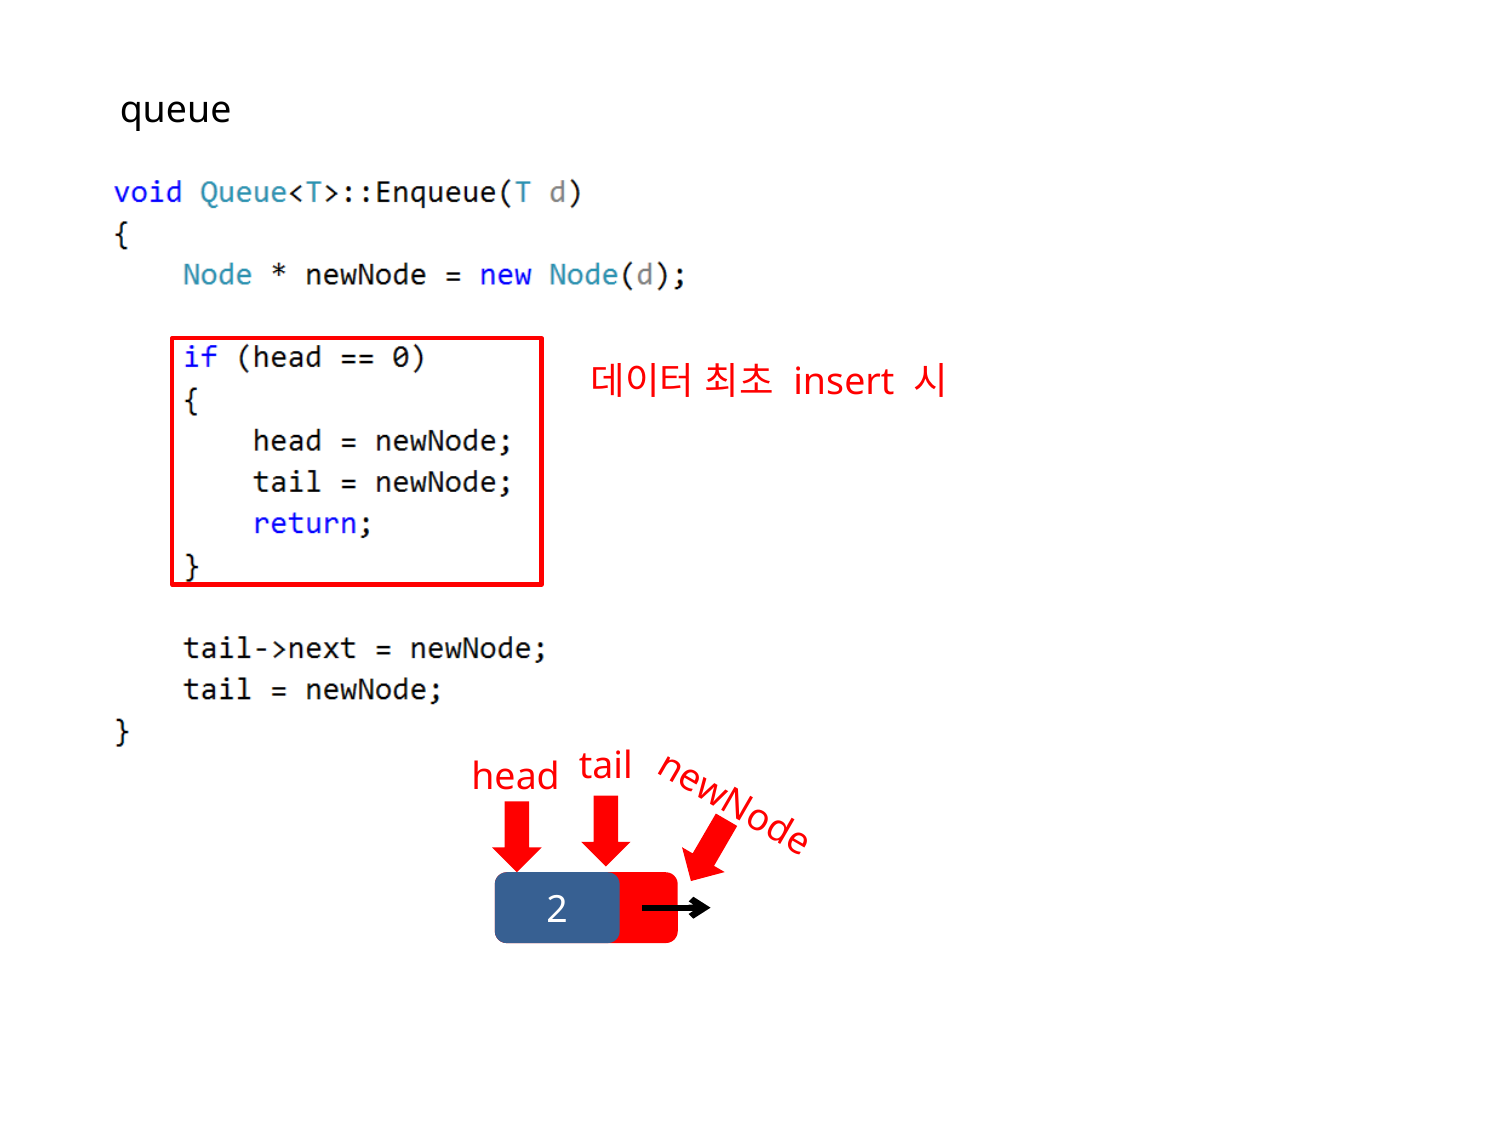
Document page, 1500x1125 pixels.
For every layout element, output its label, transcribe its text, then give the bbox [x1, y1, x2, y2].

text_box 데이터 최초 insert 시 [696, 349, 963, 410]
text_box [622, 767, 819, 890]
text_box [564, 733, 647, 867]
text_box queue [104, 78, 247, 138]
picture [112, 172, 692, 760]
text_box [494, 871, 711, 944]
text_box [457, 744, 560, 873]
